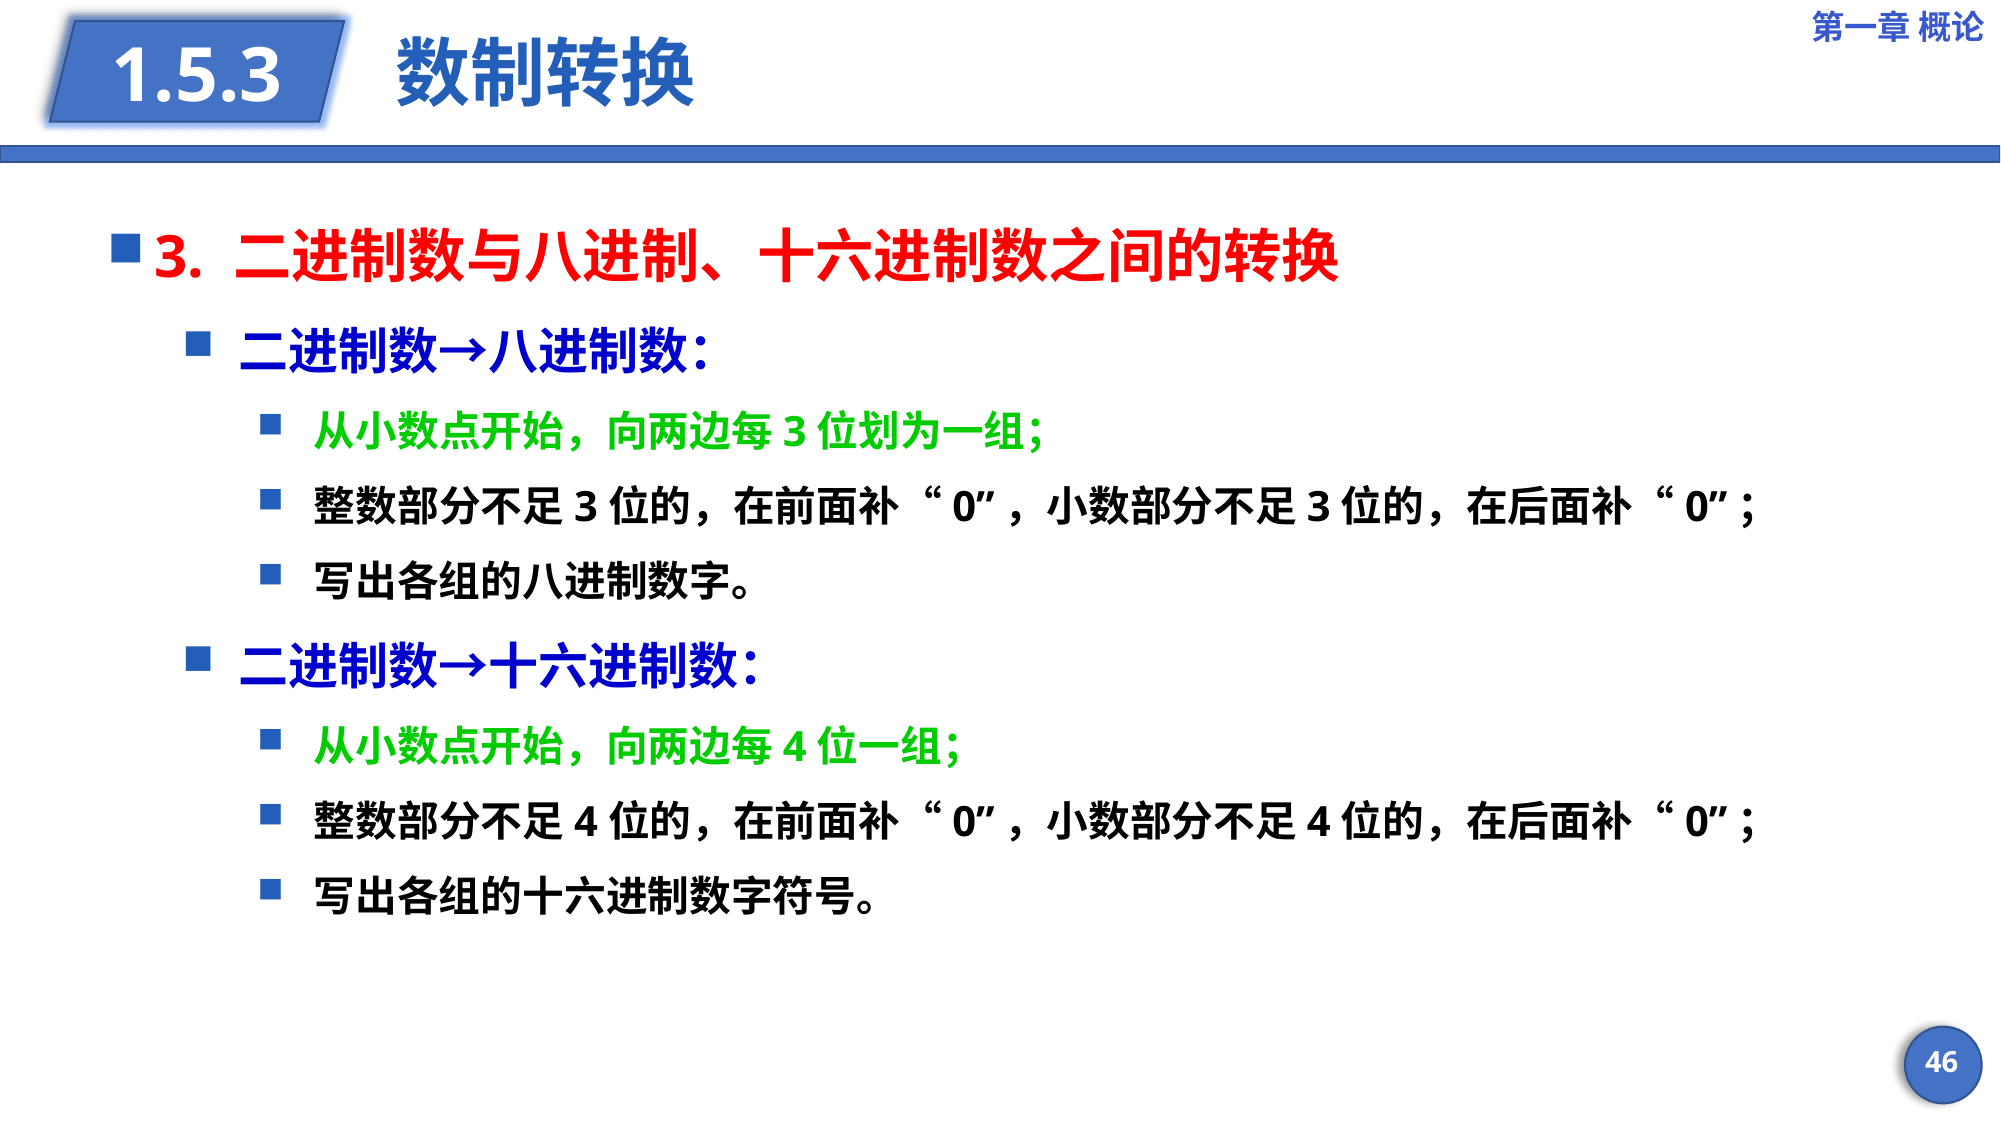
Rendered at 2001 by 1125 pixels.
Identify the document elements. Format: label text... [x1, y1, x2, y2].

title 数制转换 [380, 16, 781, 137]
text_box 1.5.3 [48, 20, 346, 123]
slide_number 46 [1895, 1033, 1989, 1094]
text_box 3. 二进制数与八进制、十六进制数之间的转换 二进制数→八进制数： 从小数点开始，向两边每3位划为一组； 整数部分不足3位的，在前面补“0”，小数部分不足3位的，在后面补“0”； 写出各组的八进制数字。 二进制数→十六进制数： 从小数点开始，向两边每4位一组； 整数部分不足4位的，在前面补“0”，小数部分不足4位的，在后面补“0”； 写出各组的十六进制数字符号。 [92, 177, 1829, 927]
footer 第一章 概论 [1703, 0, 2000, 60]
